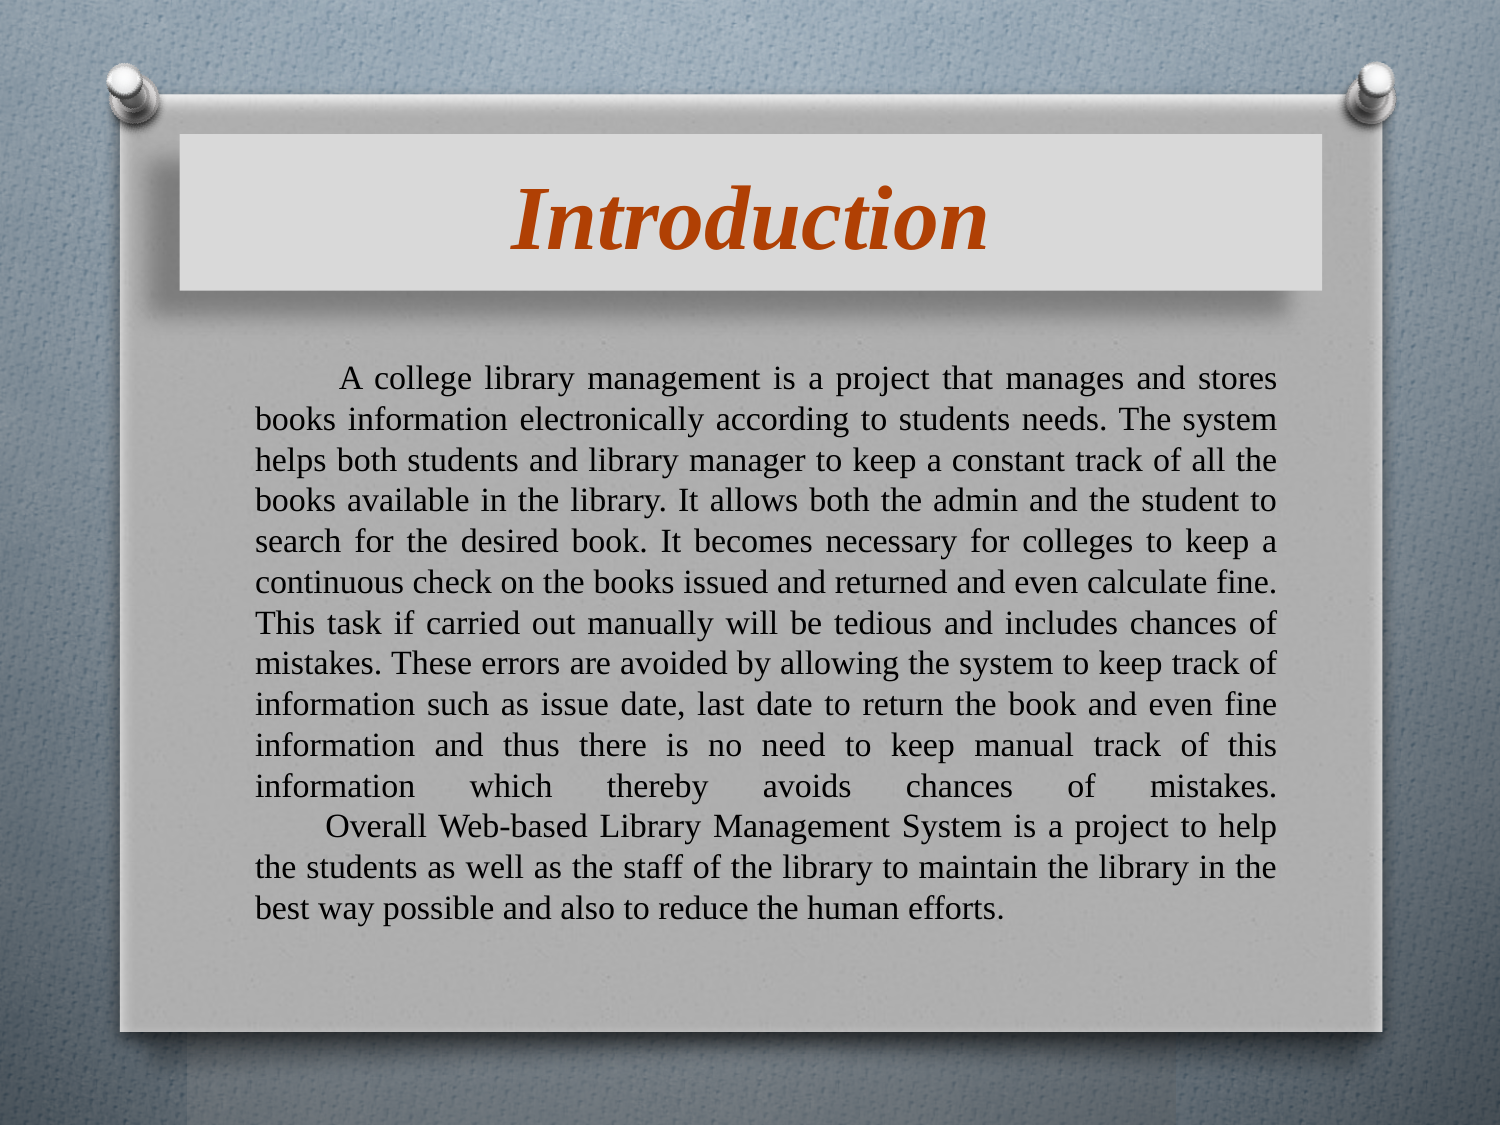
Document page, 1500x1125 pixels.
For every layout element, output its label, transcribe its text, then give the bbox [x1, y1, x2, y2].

title Introduction [179, 134, 1323, 291]
list A college library management is a project that manages and stores books information electronically according to students needs. The system helps both students and library manager to keep a constant track of all the books available in the library. It allows both the admin and the student to search for the desired book. It becomes necessary for colleges to keep a continuous check on the books issued and returned and even calculate fine. This task if carried out manually will be tedious and includes chances of mistakes. These errors are avoided by allowing the system to keep track of information such as issue date, last date to return the book and even fine information and thus there is no need to keep manual track of this information which thereby avoids chances of mistakes. Overall Web-based Library Management System is a project to help the students as well as the staff of the library to maintain the library in the best way possible and also to reduce the human efforts. [240, 302, 1294, 988]
picture [75, 29, 198, 153]
picture [1317, 35, 1439, 156]
